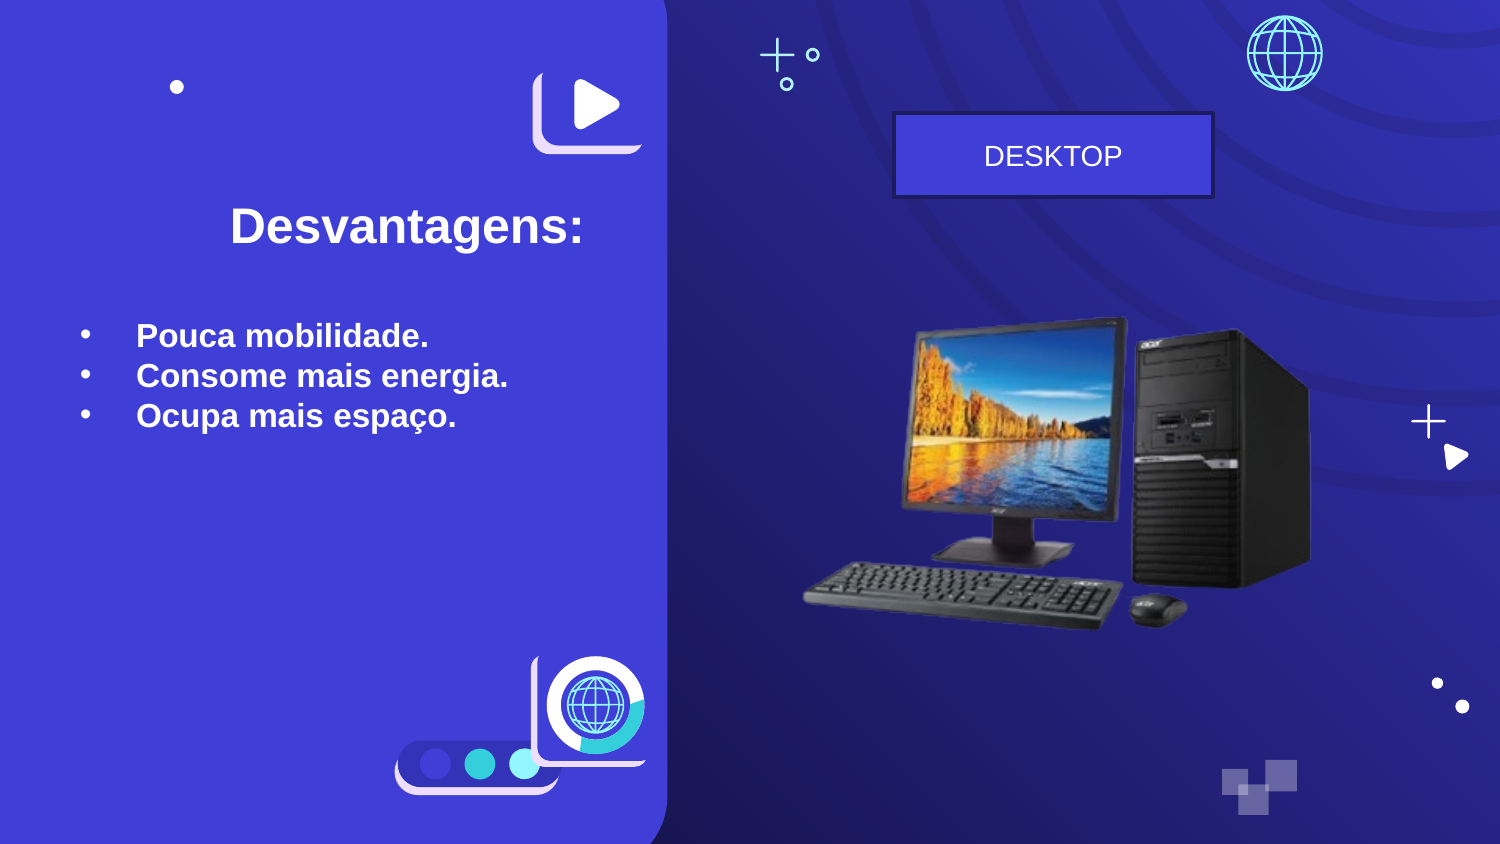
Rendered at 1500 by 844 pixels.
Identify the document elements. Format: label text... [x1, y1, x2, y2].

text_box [768, 100, 1500, 694]
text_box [532, 62, 653, 155]
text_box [394, 740, 563, 796]
text_box [0, 0, 668, 844]
text_box Desvantagens: Pouca mobilidade. Consome mais energia. Ocupa mais espaço. [64, 118, 644, 749]
text_box [169, 79, 184, 94]
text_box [530, 648, 655, 768]
